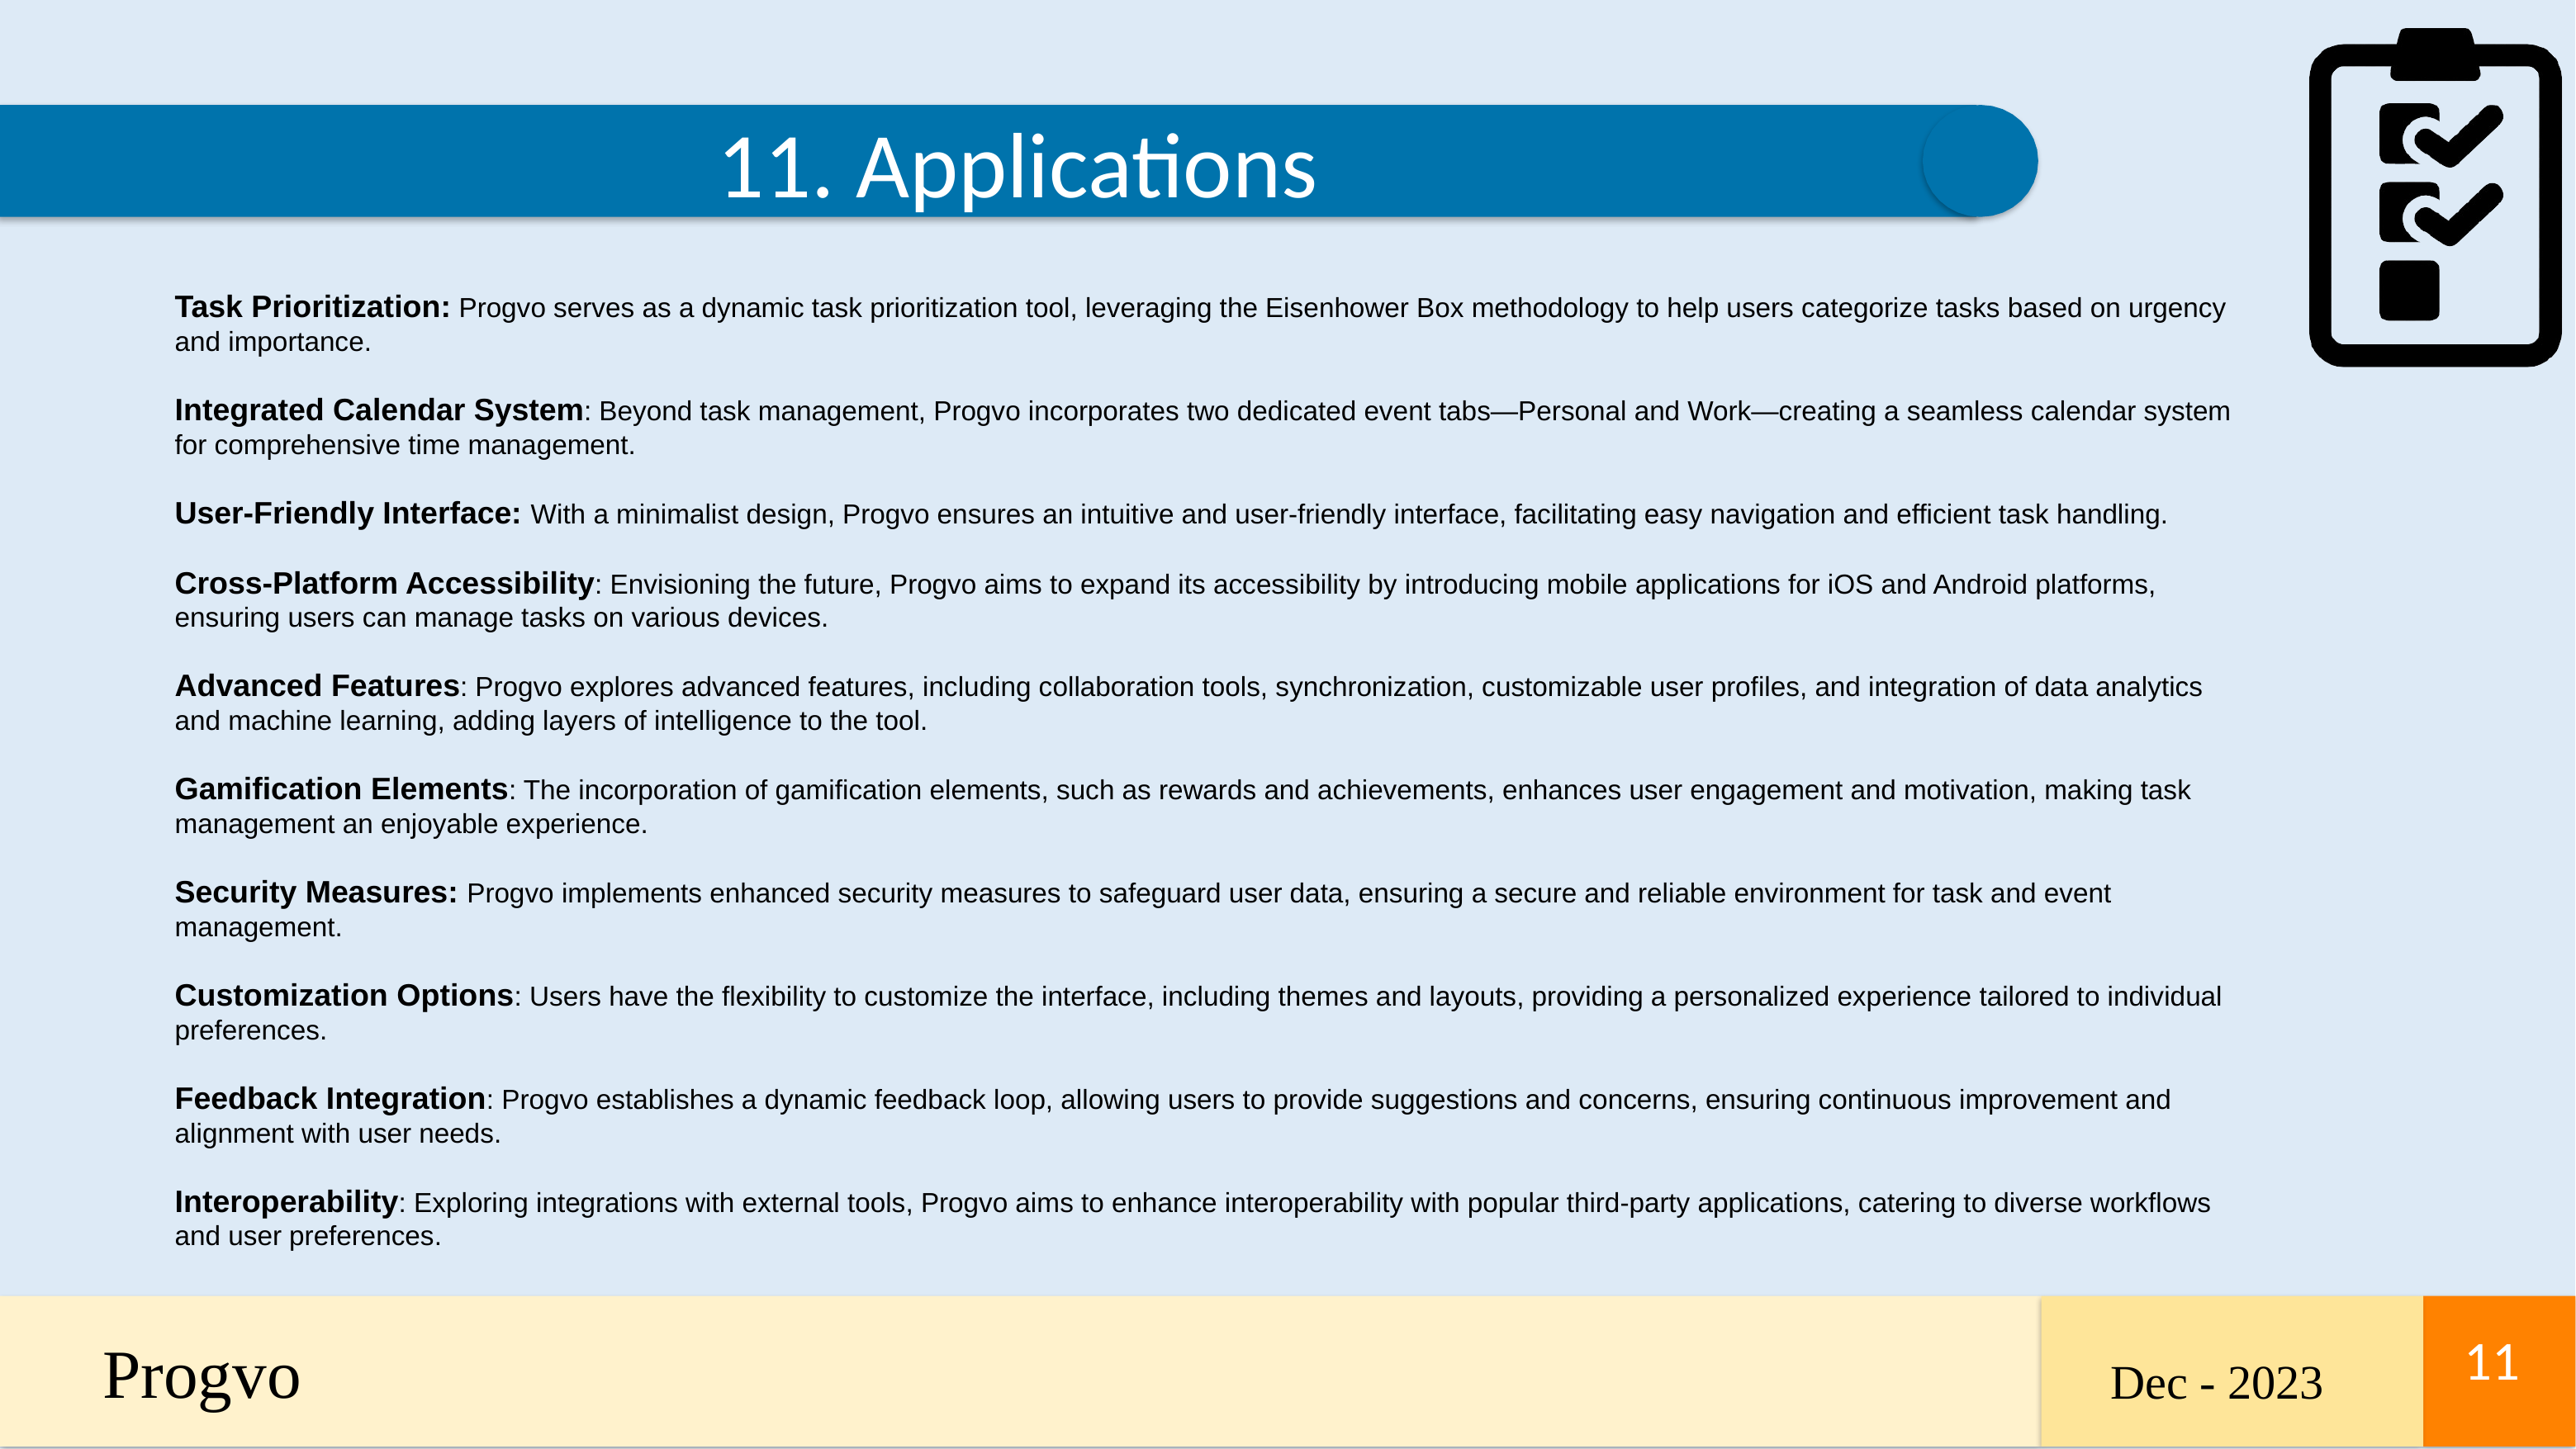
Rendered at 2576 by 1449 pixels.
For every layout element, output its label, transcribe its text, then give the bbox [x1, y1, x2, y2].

text_box Task Prioritization: Progvo serves as a dynamic task prioritization tool, leveraging the Eisenhower Box methodology to help users categorize tasks based on urgency and importance. Integrated Calendar System: Beyond task management, Progvo incorporates two dedicated event tabs—Personal and Work—creating a seamless calendar system for comprehensive time management. User-Friendly Interface: With a minimalist design, Progvo ensures an intuitive and user-friendly interface, facilitating easy navigation and efficient task handling. Cross-Platform Accessibility: Envisioning the future, Progvo aims to expand its accessibility by introducing mobile applications for iOS and Android platforms, ensuring users can manage tasks on various devices. Advanced Features: Progvo explores advanced features, including collaboration tools, synchronization, customizable user profiles, and integration of data analytics and machine learning, adding layers of intelligence to the tool. Gamification Elements: The incorporation of gamification elements, such as rewards and achievements, enhances user engagement and motivation, making task management an enjoyable experience. Security Measures: Progvo implements enhanced security measures to safeguard user data, ensuring a secure and reliable environment for task and event management. Customization Options: Users have the flexibility to customize the interface, including themes and layouts, providing a personalized experience tailored to individual preferences. Feedback Integration: Progvo establishes a dynamic feedback loop, allowing users to provide suggestions and concerns, ensuring continuous improvement and alignment with user needs. Interoperability: Exploring integrations with external tools, Progvo aims to enhance interoperability with popular third-party applications, catering to diverse workflows and user preferences. [162, 280, 2269, 1258]
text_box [0, 1295, 2576, 1447]
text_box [0, 104, 2039, 218]
picture [2262, 28, 2576, 368]
